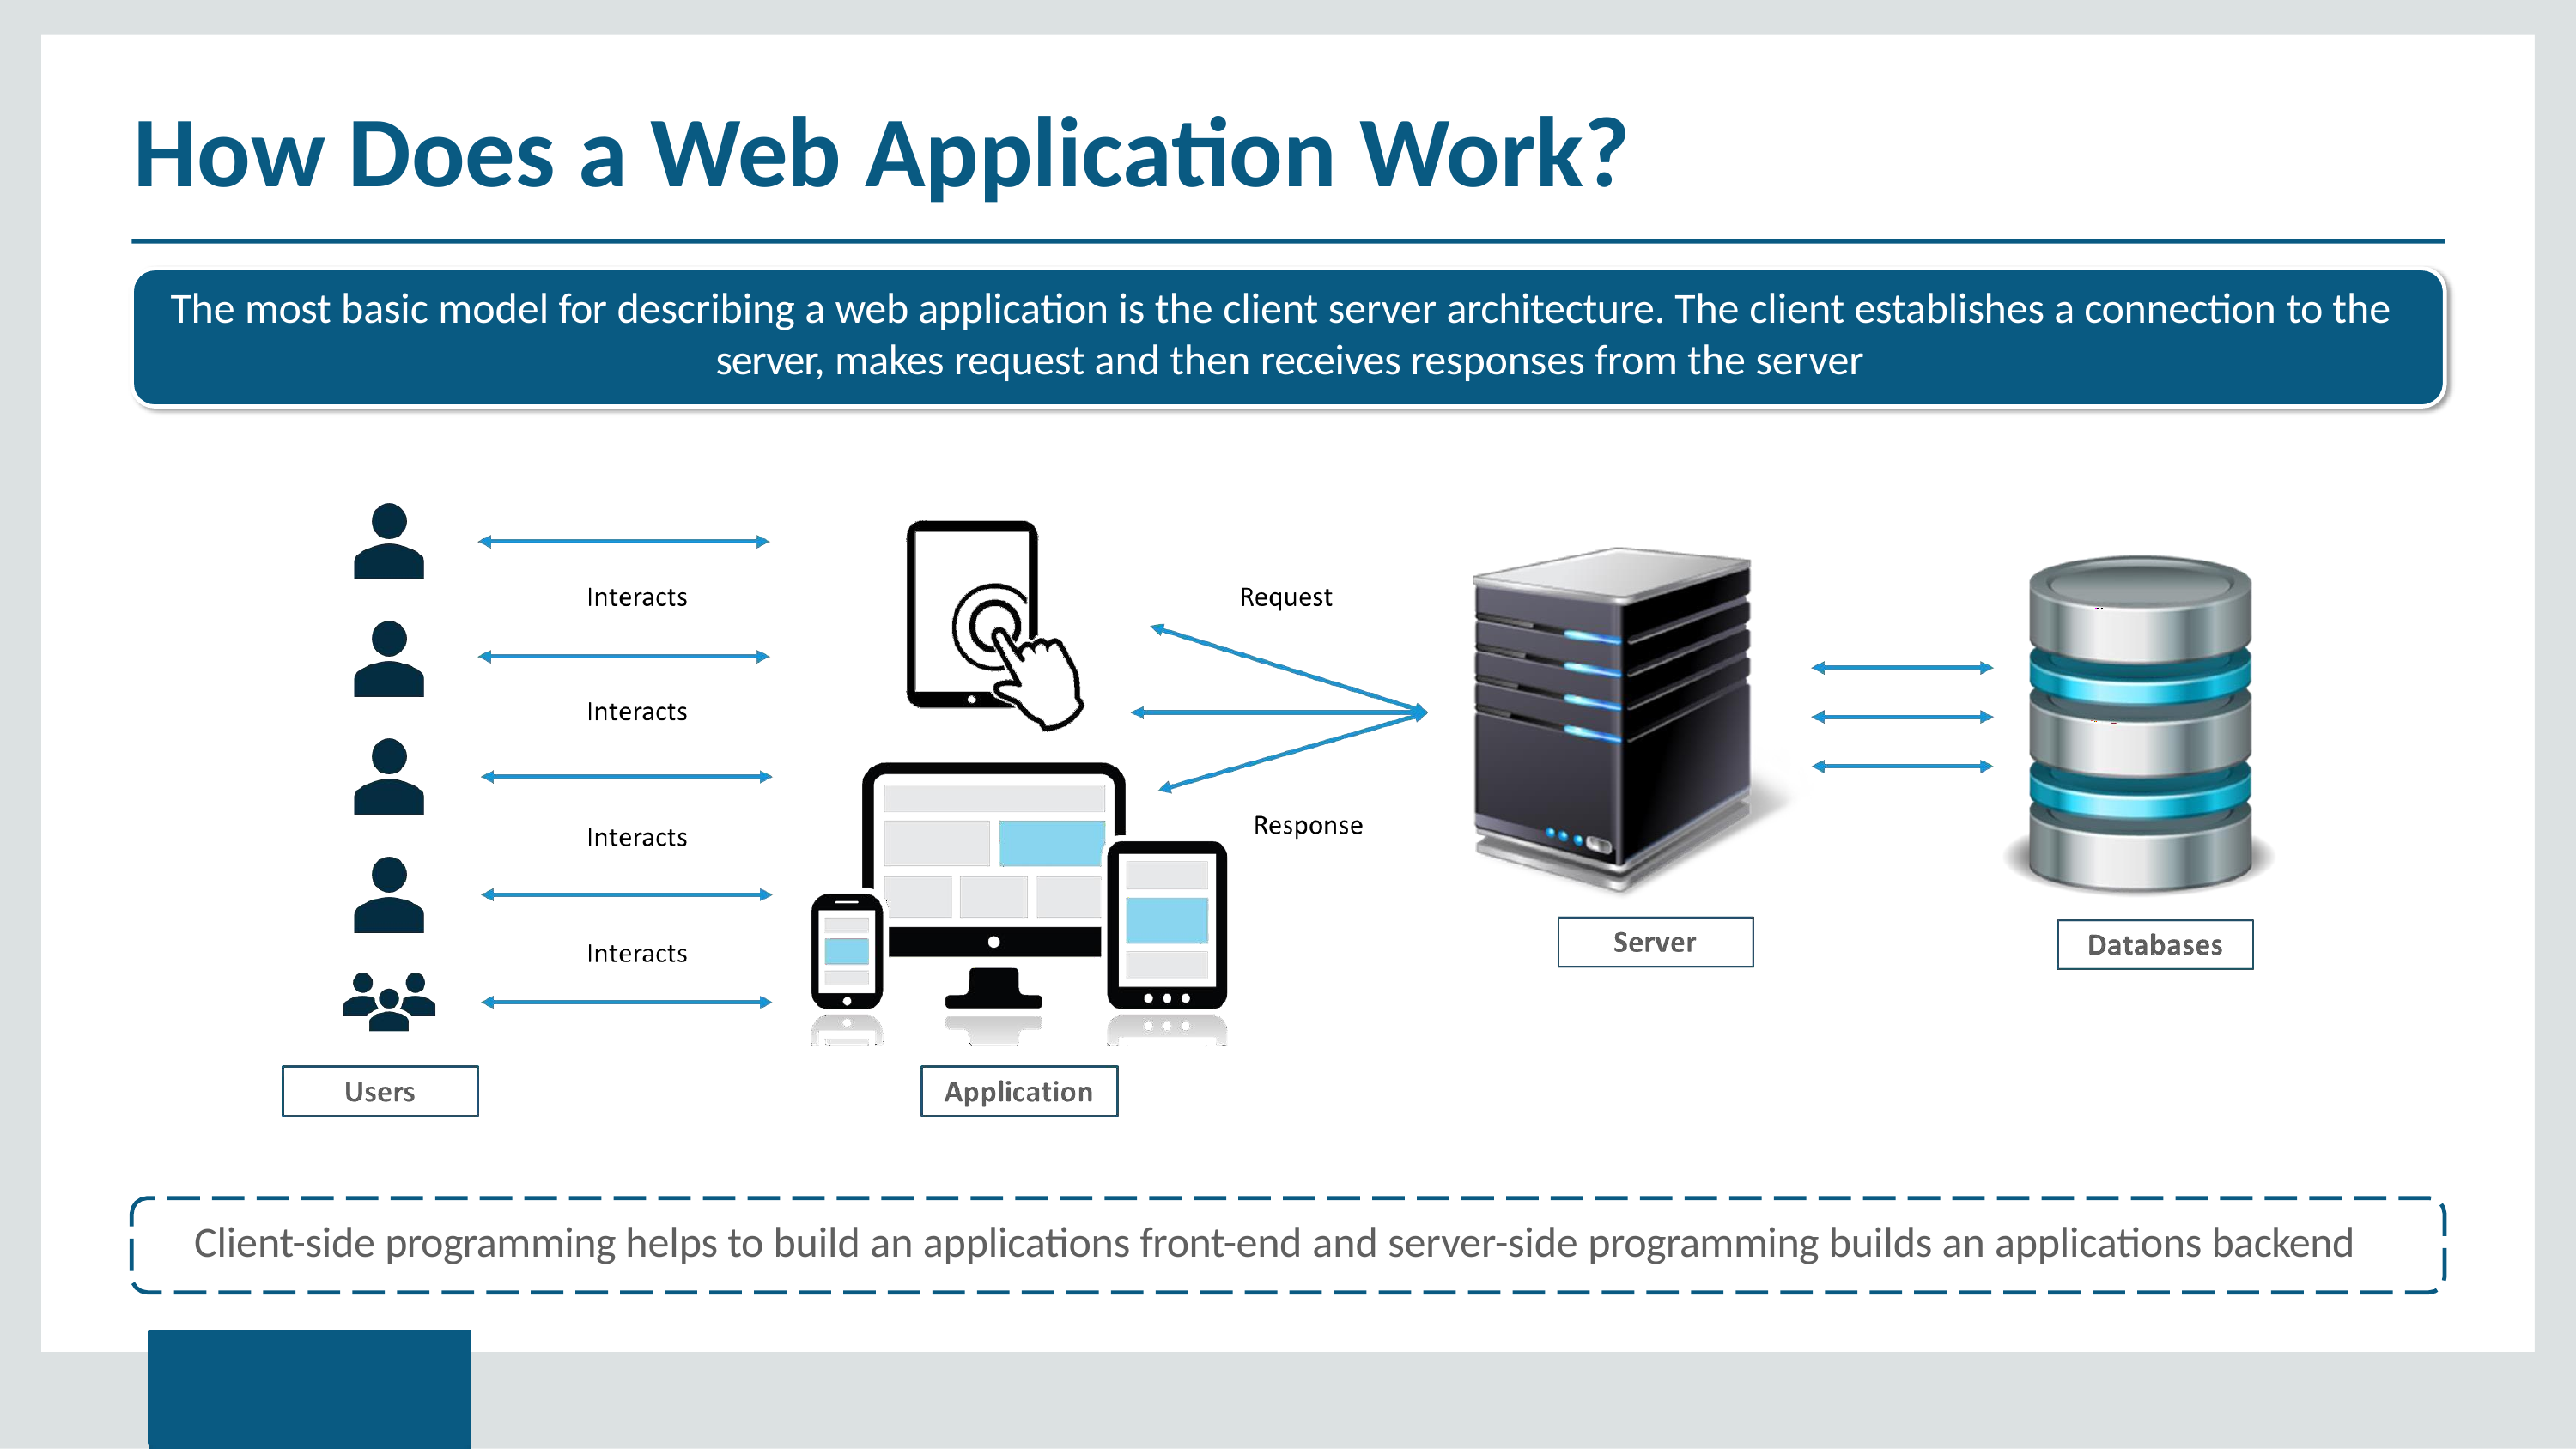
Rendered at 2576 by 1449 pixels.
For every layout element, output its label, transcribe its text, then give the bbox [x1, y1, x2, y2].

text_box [128, 265, 2457, 419]
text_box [147, 1329, 472, 1446]
text_box [131, 1197, 2445, 1293]
text_box Client-side programming helps to build an applications front-end and server-side programming builds an applications backend [192, 1212, 2369, 1266]
picture [282, 502, 2276, 1117]
title How Does a Web Application Work? [131, 84, 1640, 264]
